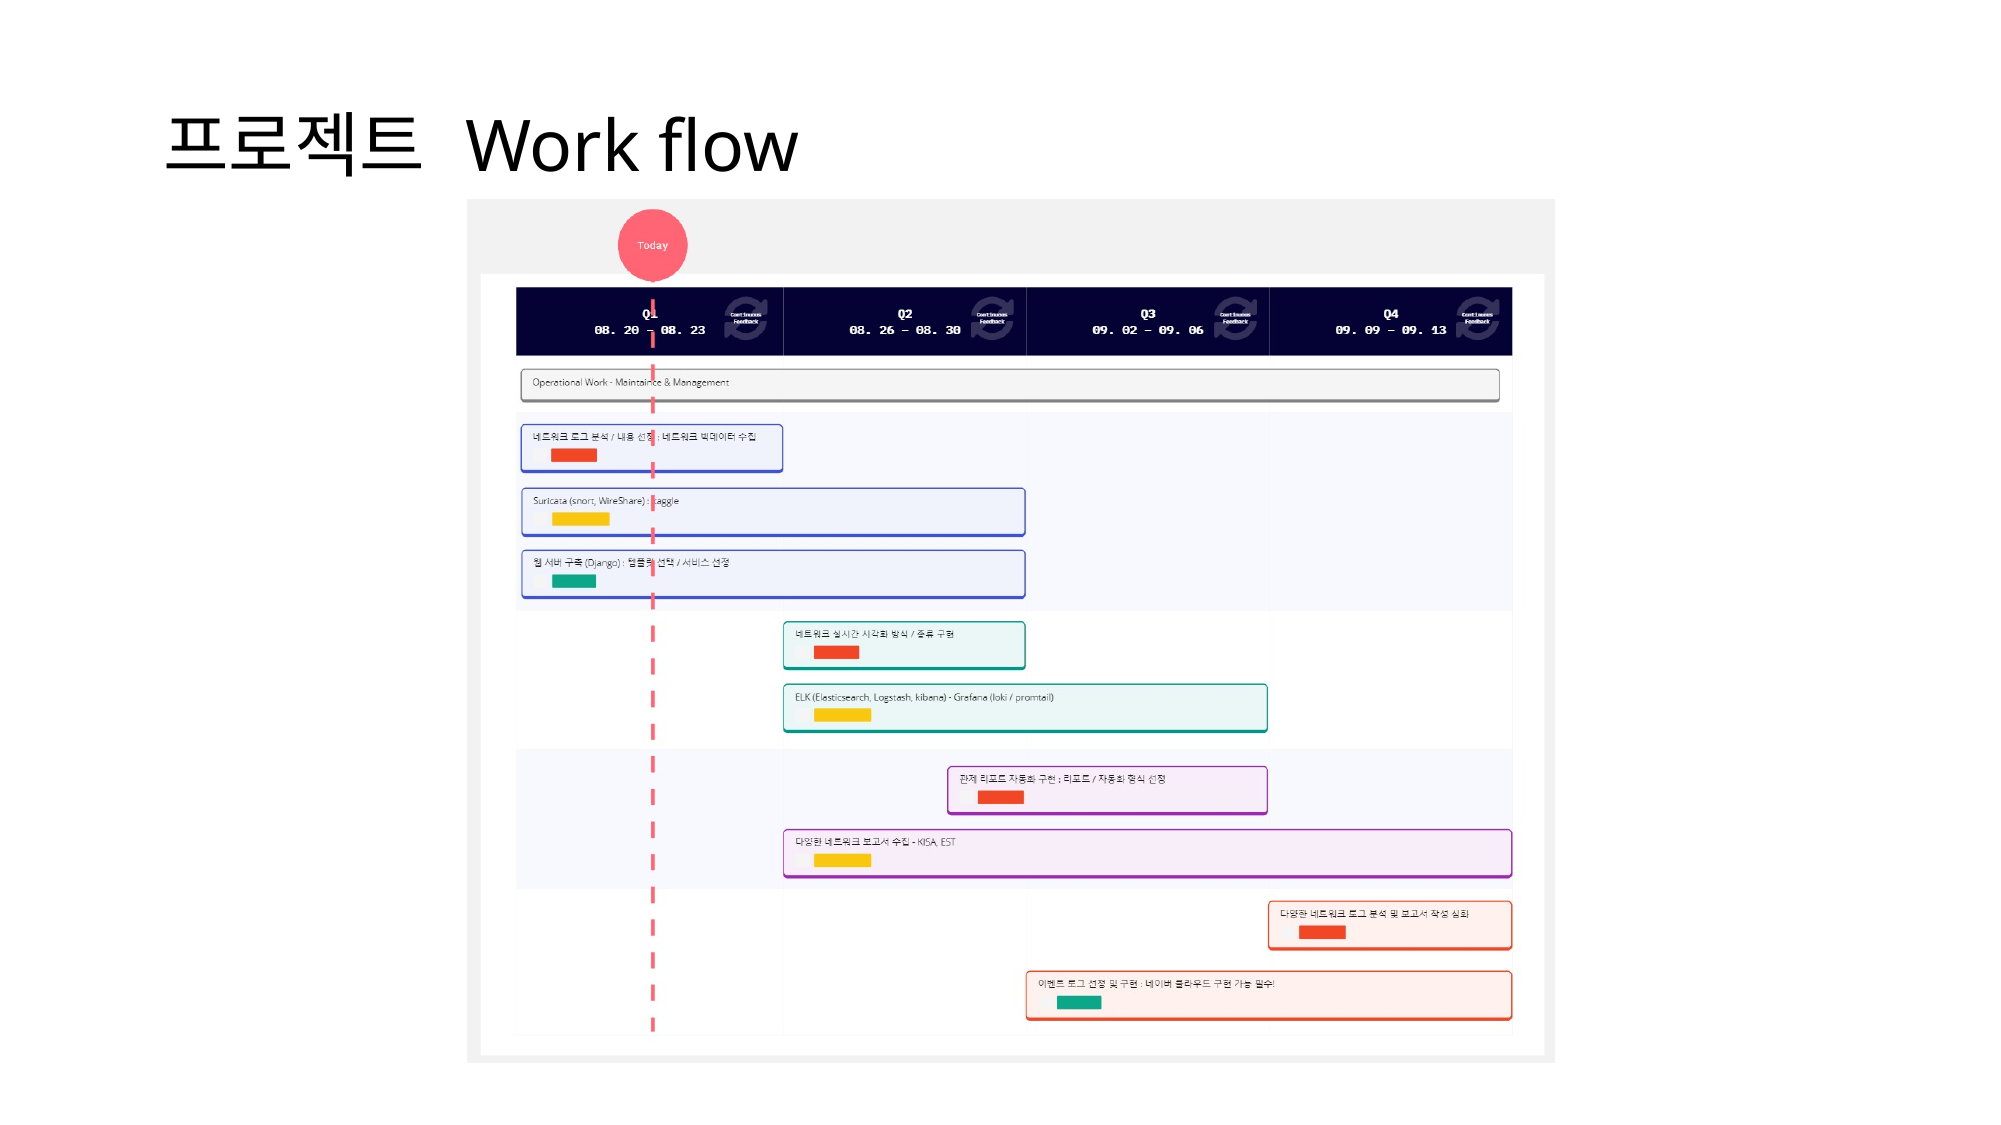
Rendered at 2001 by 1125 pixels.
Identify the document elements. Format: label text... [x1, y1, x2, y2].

text_box 프로젝트 Work flow [148, 81, 1876, 201]
picture [467, 199, 1555, 1063]
